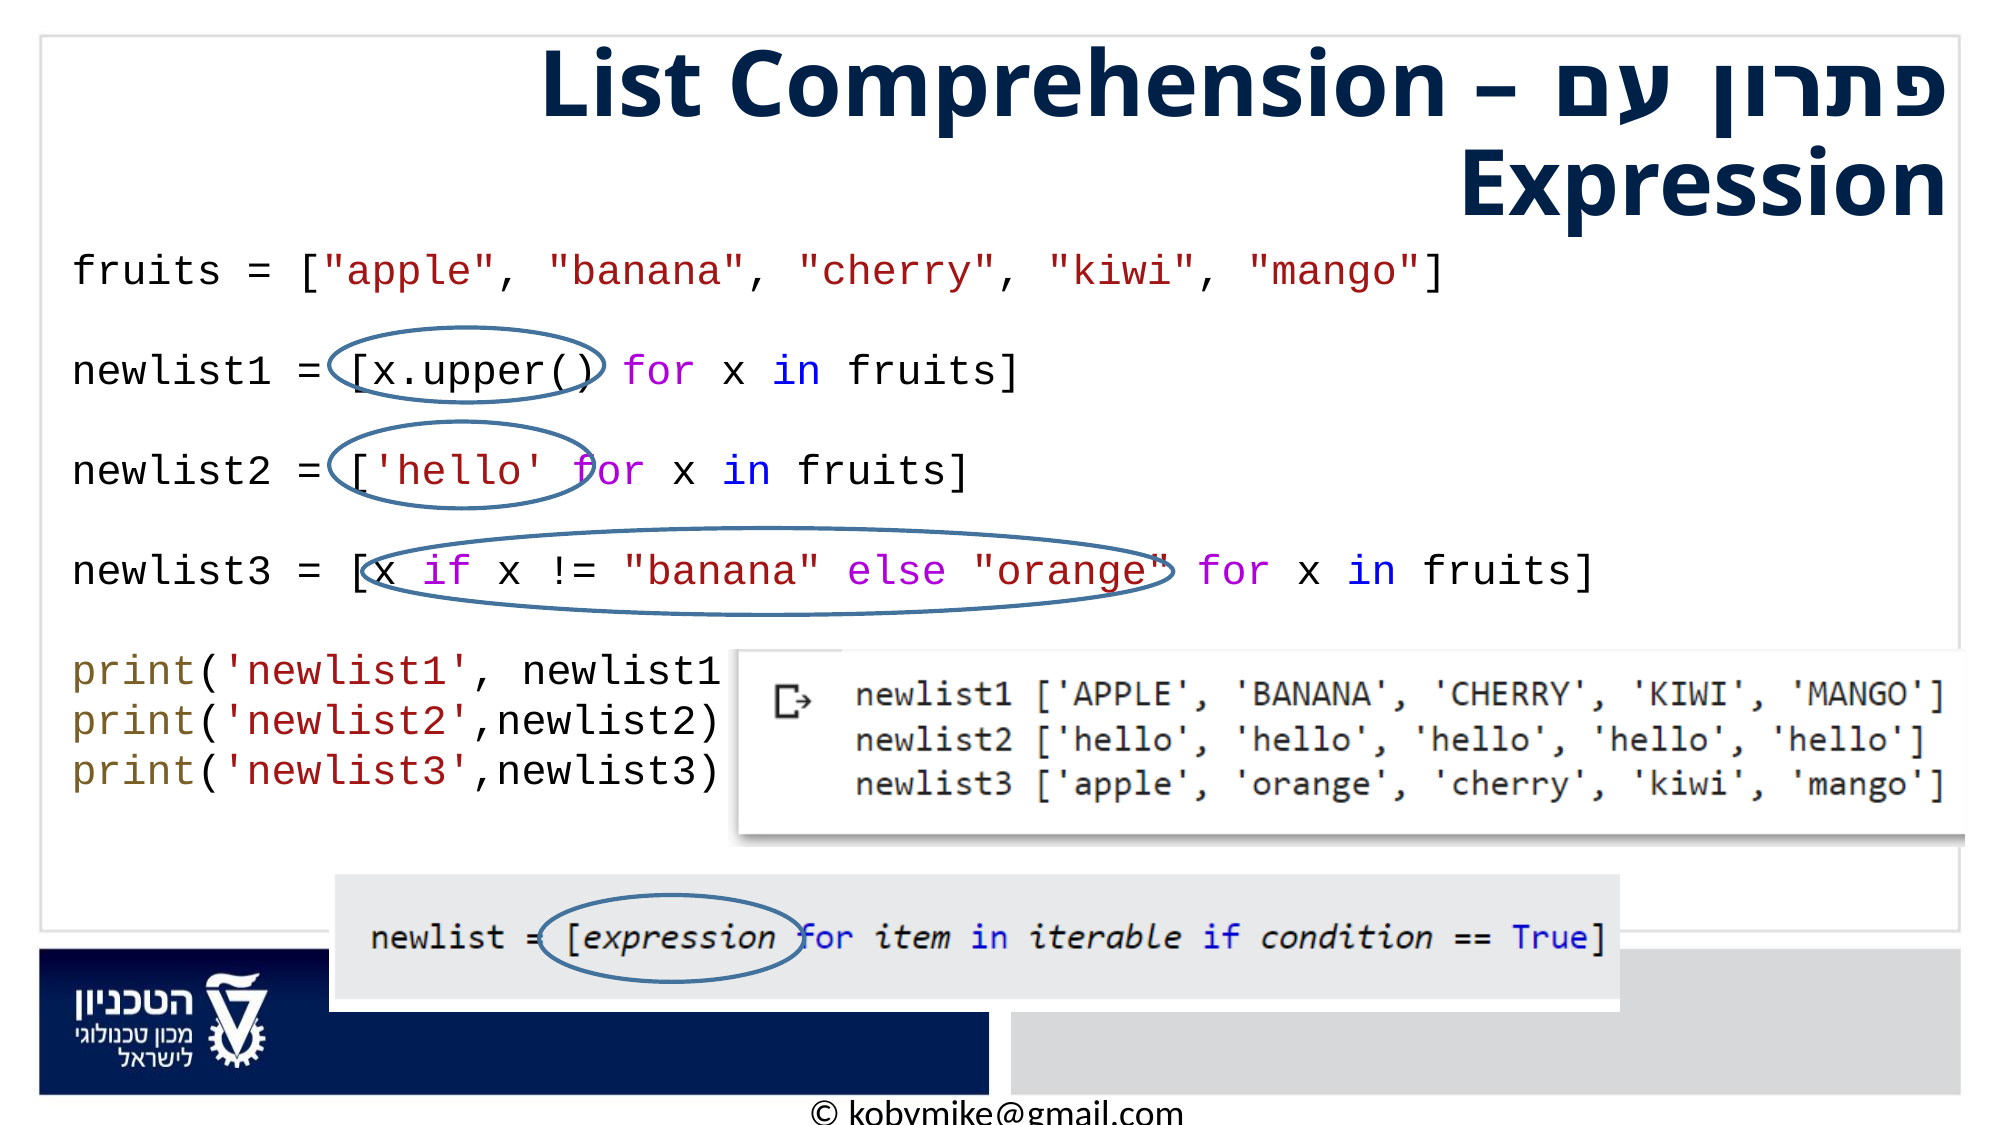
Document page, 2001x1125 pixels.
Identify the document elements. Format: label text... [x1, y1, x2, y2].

picture [869, 1110, 879, 1124]
picture [1160, 1110, 1167, 1125]
picture [979, 1110, 988, 1115]
picture [926, 1110, 933, 1125]
picture [1171, 1110, 1178, 1125]
picture [1061, 1110, 1068, 1125]
text_box [327, 325, 607, 405]
picture [1139, 1110, 1149, 1124]
text_box [360, 525, 1176, 617]
picture [0, 0, 2000, 1125]
picture [854, 1117, 860, 1125]
text_box fruits = ["apple", "banana", "cherry", "kiwi", "mango"] newlist1 = [x.upper() for x in fruits] newlist2 = ['hello' for x in fruits] newlist3 = [x if x != "banana" else "orange" for x in fruits] print('newlist1', newlist1) print('newlist2',newlist2) print('newlist3',newlist3) [56, 235, 1646, 841]
picture [937, 1110, 944, 1125]
picture [813, 1102, 835, 1125]
title פתרון עם List Comprehension – Expression [0, 27, 1965, 245]
text_box [327, 419, 597, 511]
picture [1079, 1118, 1086, 1124]
picture [1006, 1111, 1013, 1121]
picture [965, 1117, 971, 1125]
picture [1032, 1110, 1039, 1117]
picture [890, 1110, 899, 1124]
picture [1050, 1110, 1057, 1125]
